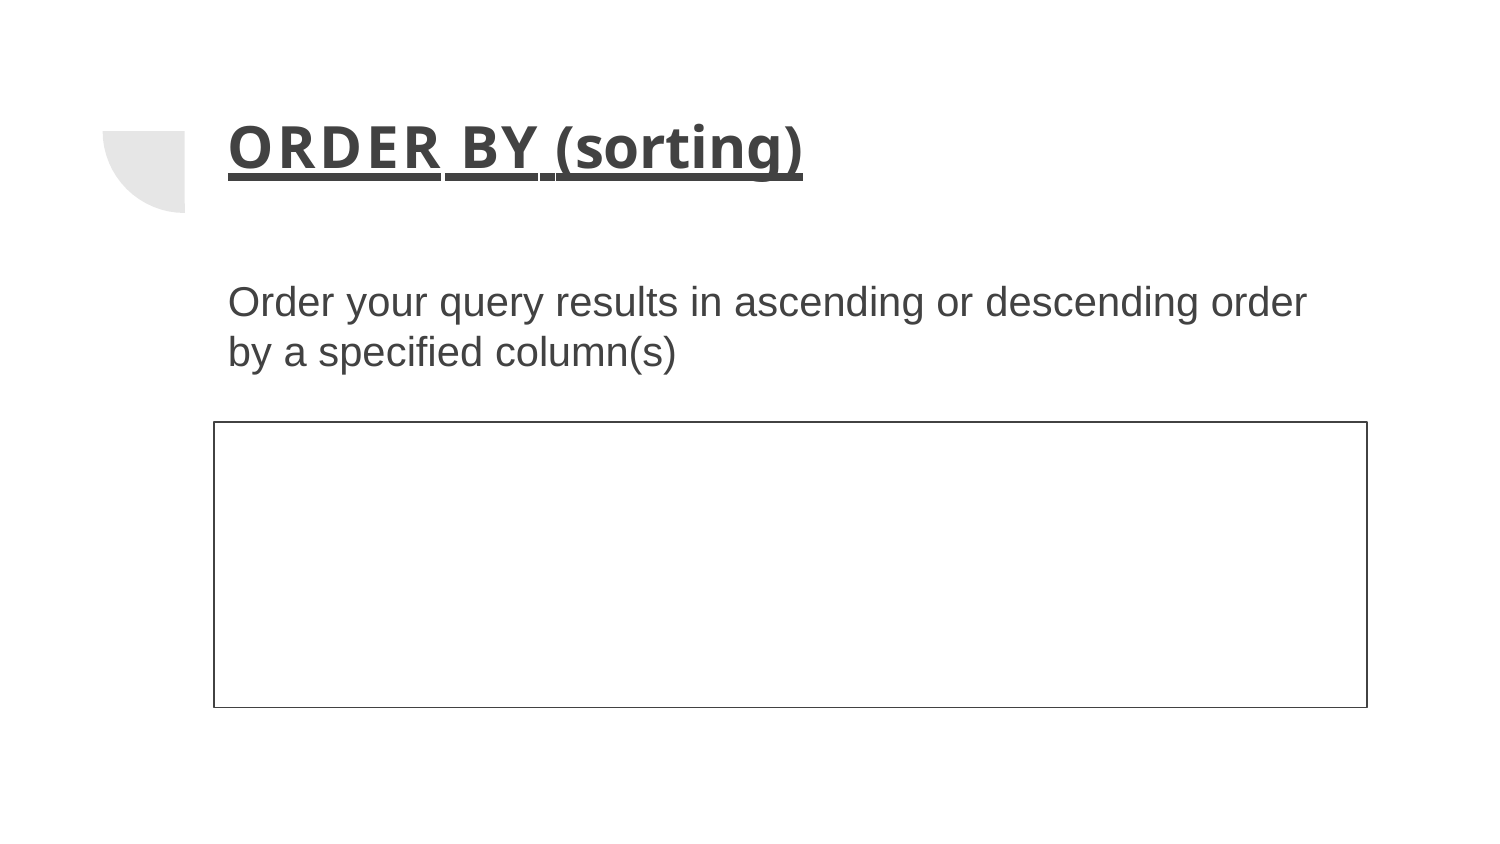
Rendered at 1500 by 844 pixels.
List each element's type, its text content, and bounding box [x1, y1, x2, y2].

title ORDER BY (sorting) [225, 107, 1275, 251]
text_box Order your query results in ascending or descending order by a speciﬁed column(s) [225, 272, 1314, 375]
text_box [213, 421, 1368, 708]
